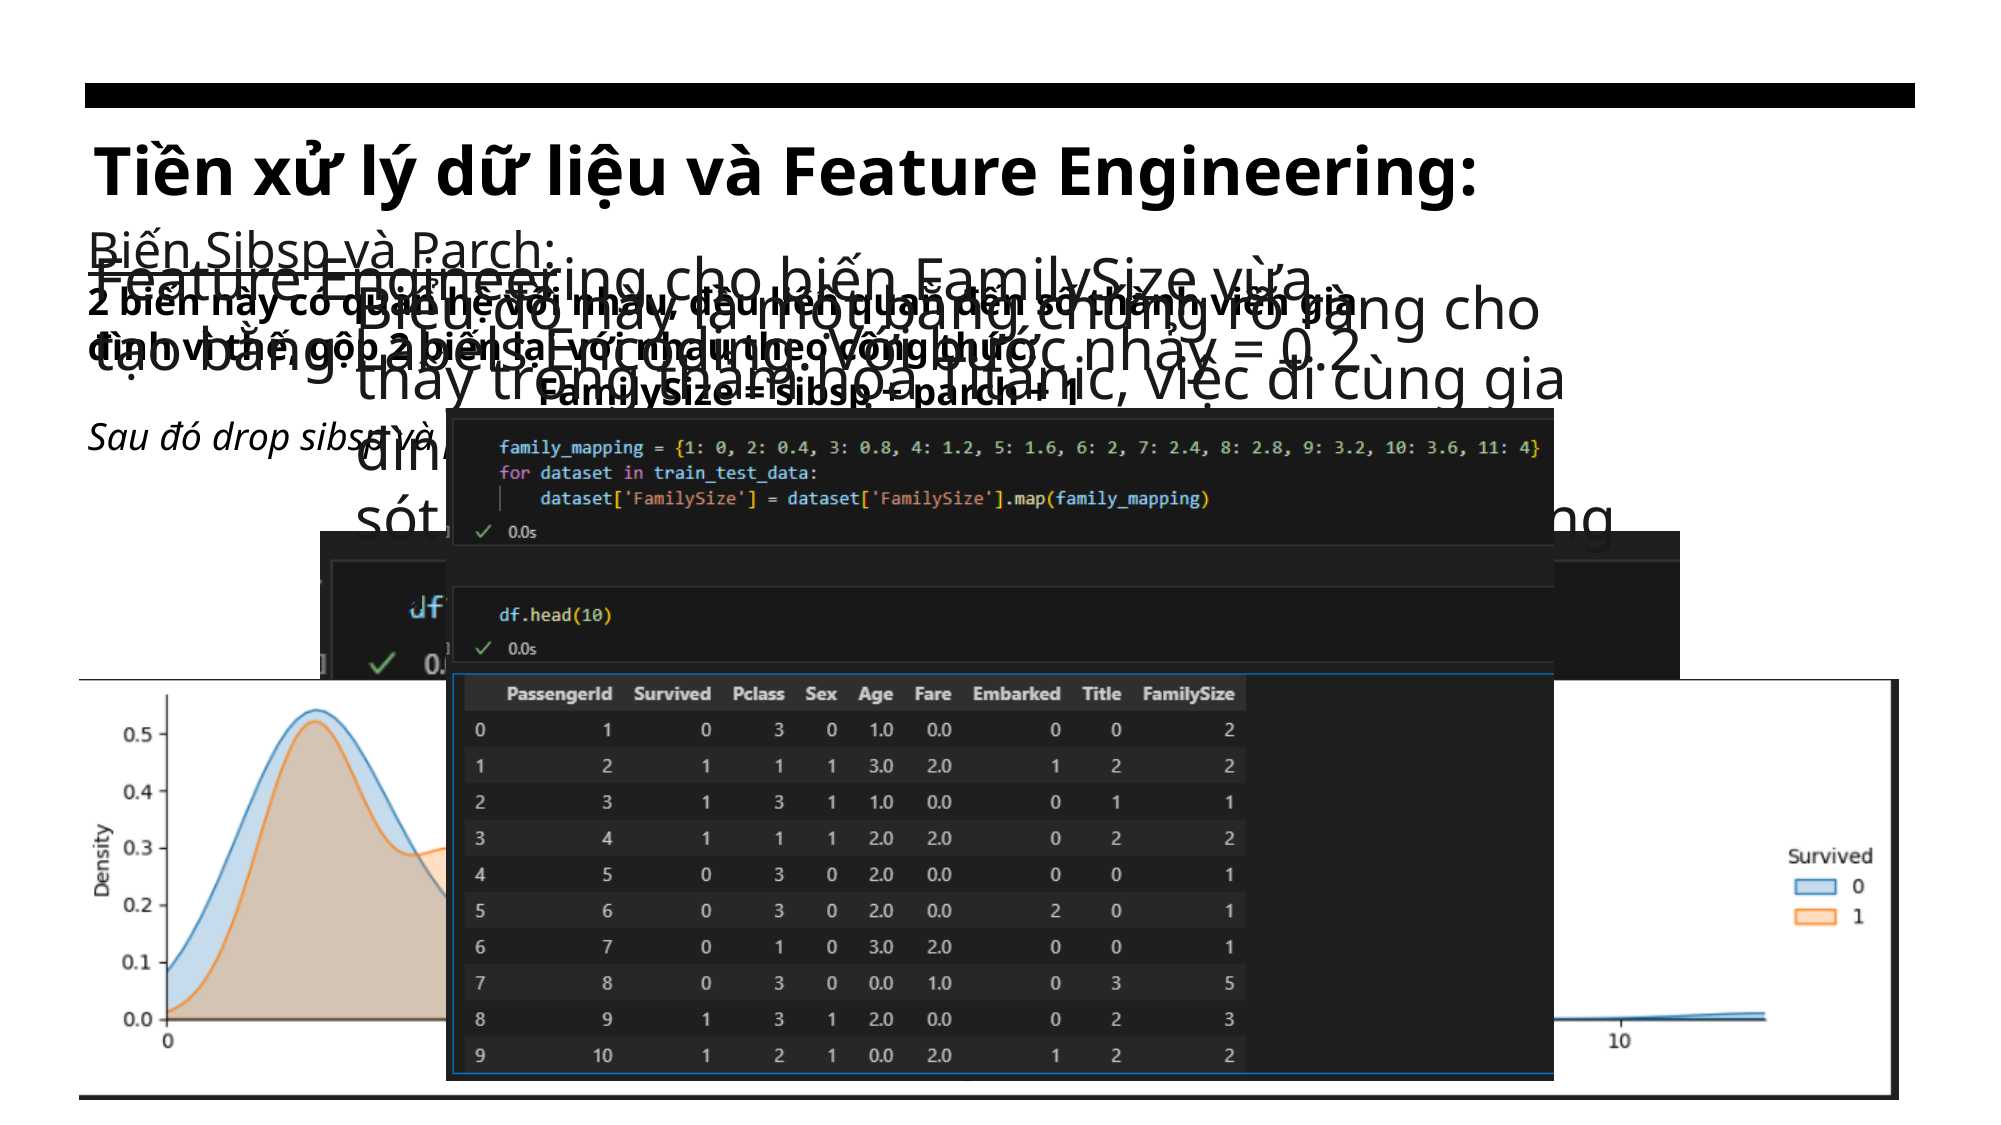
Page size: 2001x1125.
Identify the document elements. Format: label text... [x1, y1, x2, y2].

text_box Biến Sibsp và Parch: 2 biến này có quan hệ với nhau, đều liên quan đến số thành viên gia đình vì thế, gộp 2 biến lại với nhau theo công thức: FamilySize = sibsp + parch + 1 Sau đó drop sibsp và parch đi [72, 210, 1461, 466]
text_box Feature Engineering cho biến FamilySize vừa tạo bằng Labels Encoding. Với bước nhảy = 0.2 [79, 235, 1398, 390]
text_box Biểu đồ này là một bằng chứng rõ ràng cho thấy trong thảm họa Titanic, việc đi cùng gia đình vừa phải (2 đến 4 người) là yếu tố sống sót cao nhất. Biến FamilySize là một đặc trưng dự đoán mạnh mẽ cho mô hình. [340, 264, 1660, 530]
text_box Tiền xử lý dữ liệu và Feature Engineering: [79, 121, 1509, 217]
picture [78, 408, 1899, 1101]
